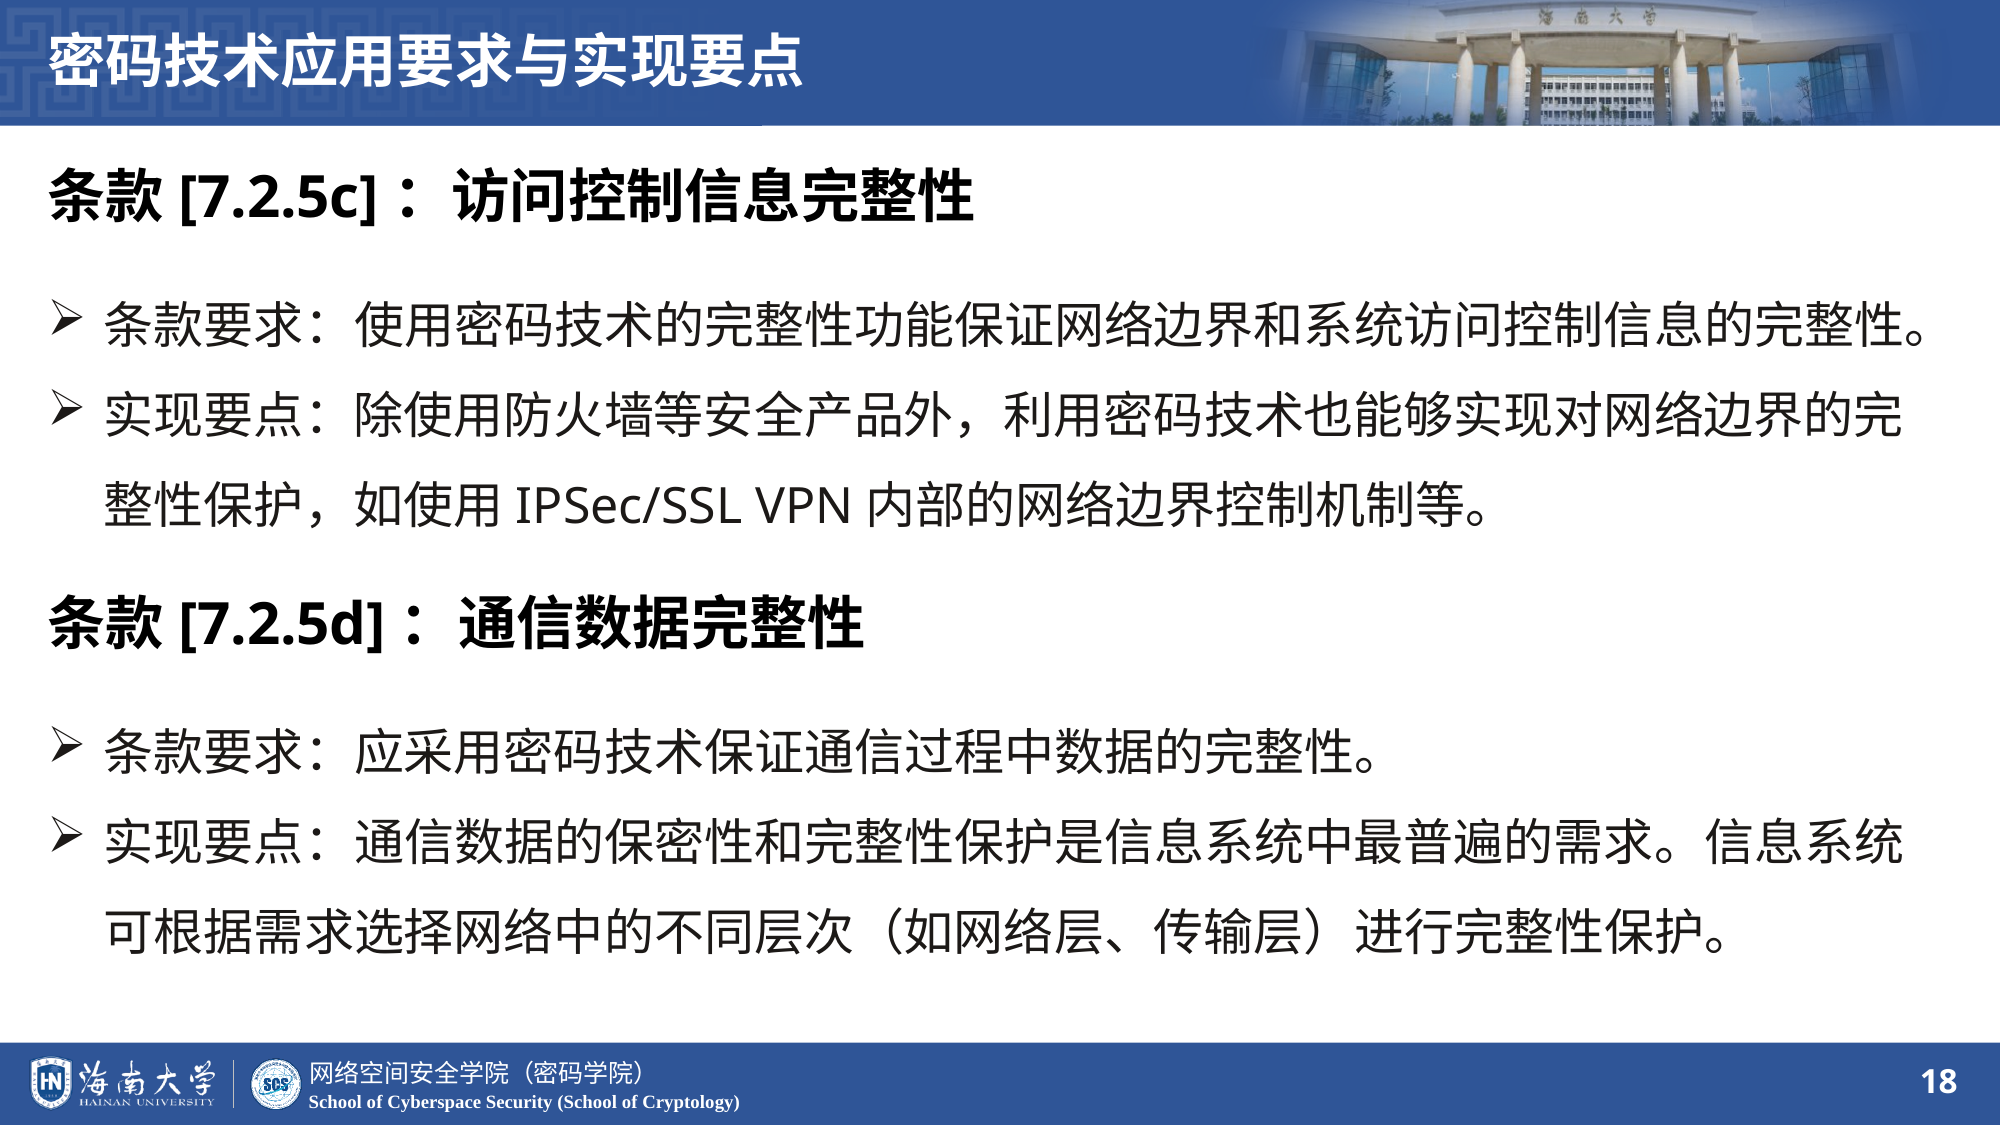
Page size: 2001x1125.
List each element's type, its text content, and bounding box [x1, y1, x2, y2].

list 条款[7.2.5c]：访问控制信息完整性 [32, 151, 1968, 245]
text_box 条款[7.2.5d]：通信数据完整性 [32, 578, 1968, 620]
picture [245, 1053, 306, 1114]
text_box 条款要求：应采用密码技术保证通信过程中数据的完整性。 实现要点：通信数据的保密性和完整性保护是信息系统中最普遍的需求。信息系统可根据需求选择网络中的不同层次（如网络层、传输层）进行完整性保护。 [32, 682, 1968, 1008]
list 条款要求：使用密码技术的完整性功能保证网络边界和系统访问控制信息的完整性。 实现要点：除使用防火墙等安全产品外，利用密码技术也能够实现对网络边界的完整性保护，如使用IPSec/SSL VPN内部的网络边界控制机制等。 [32, 255, 1968, 578]
list 密码技术应用要求与实现要点 [32, 17, 1297, 109]
list 条款要求：使用密码技术的完整性功能保证网络边界和系统访问控制信息的完整性。 实现要点：除使用防火墙等安全产品外，利用密码技术也能够实现对网络边界的完整性保护，如使用IPSec/SSL VPN内部的网络边界控制机制等。 [32, 620, 1968, 682]
picture [27, 1054, 219, 1113]
slide_number 18 [1522, 1053, 1973, 1114]
picture [1190, 0, 2000, 126]
